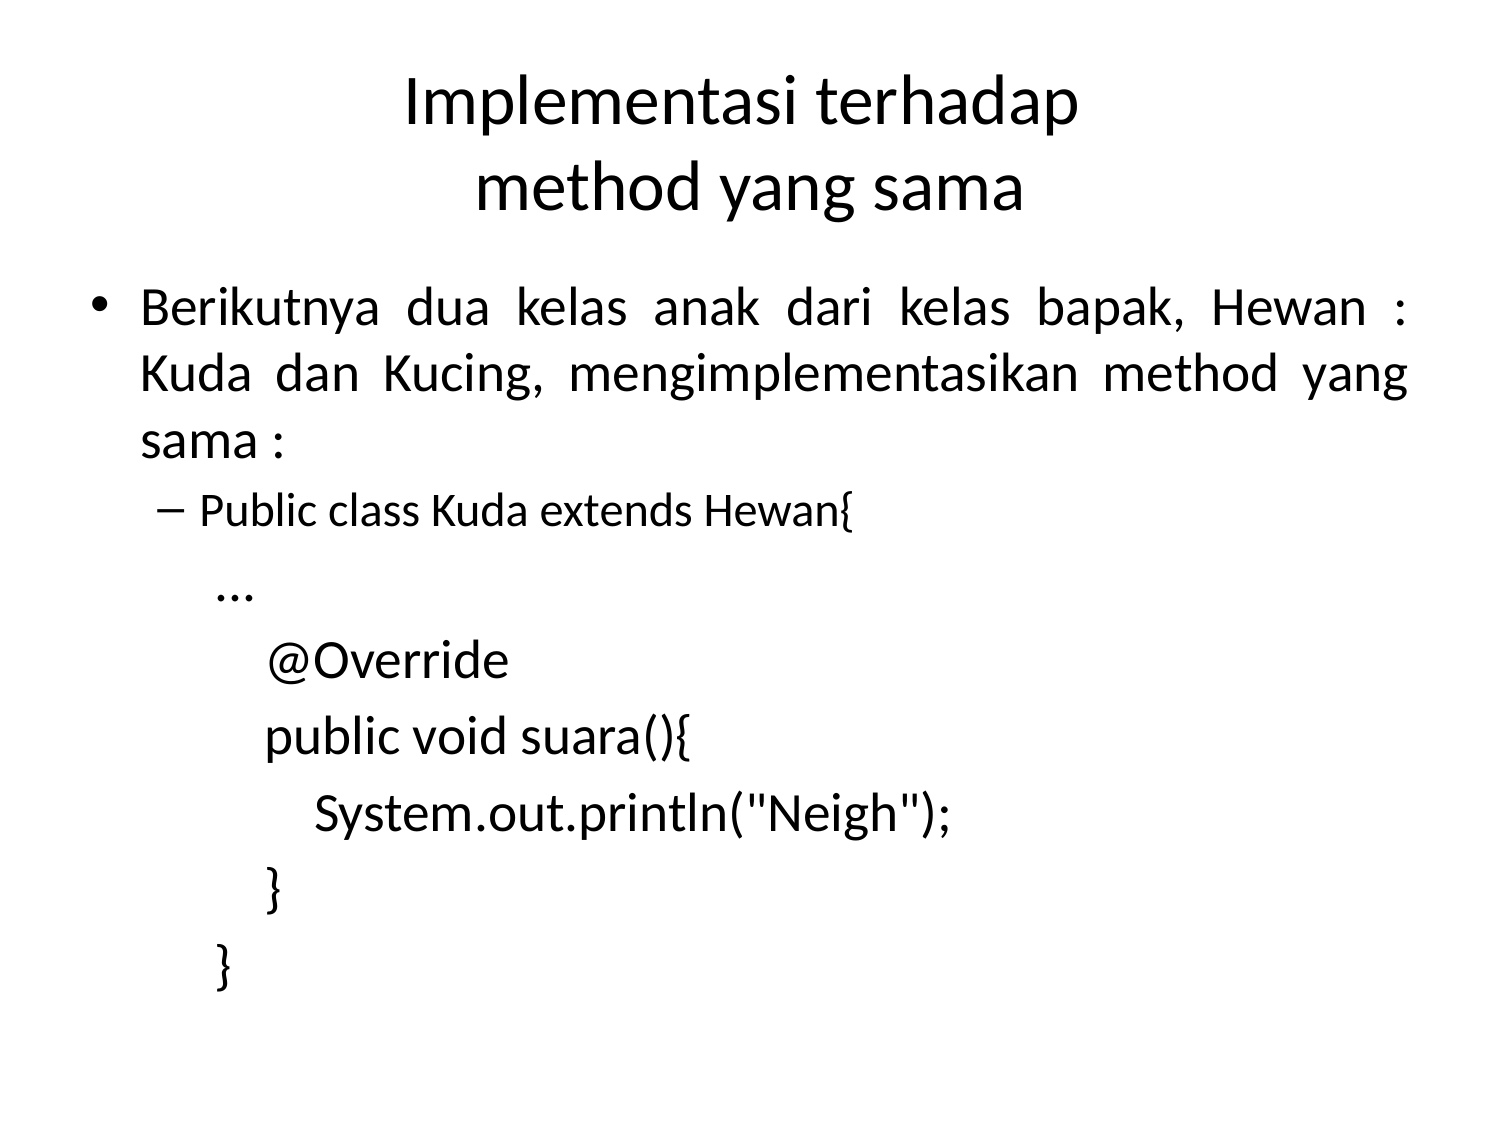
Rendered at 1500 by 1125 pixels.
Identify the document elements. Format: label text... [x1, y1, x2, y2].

list Berikutnya dua kelas anak dari kelas bapak, Hewan : Kuda dan Kucing, mengimplementasikan method yang sama : Public class Kuda extends Hewan{ ... @Override public void suara(){ System.out.println("Neigh"); } } [75, 262, 1425, 1005]
title Implementasi terhadap method yang sama [75, 45, 1425, 233]
